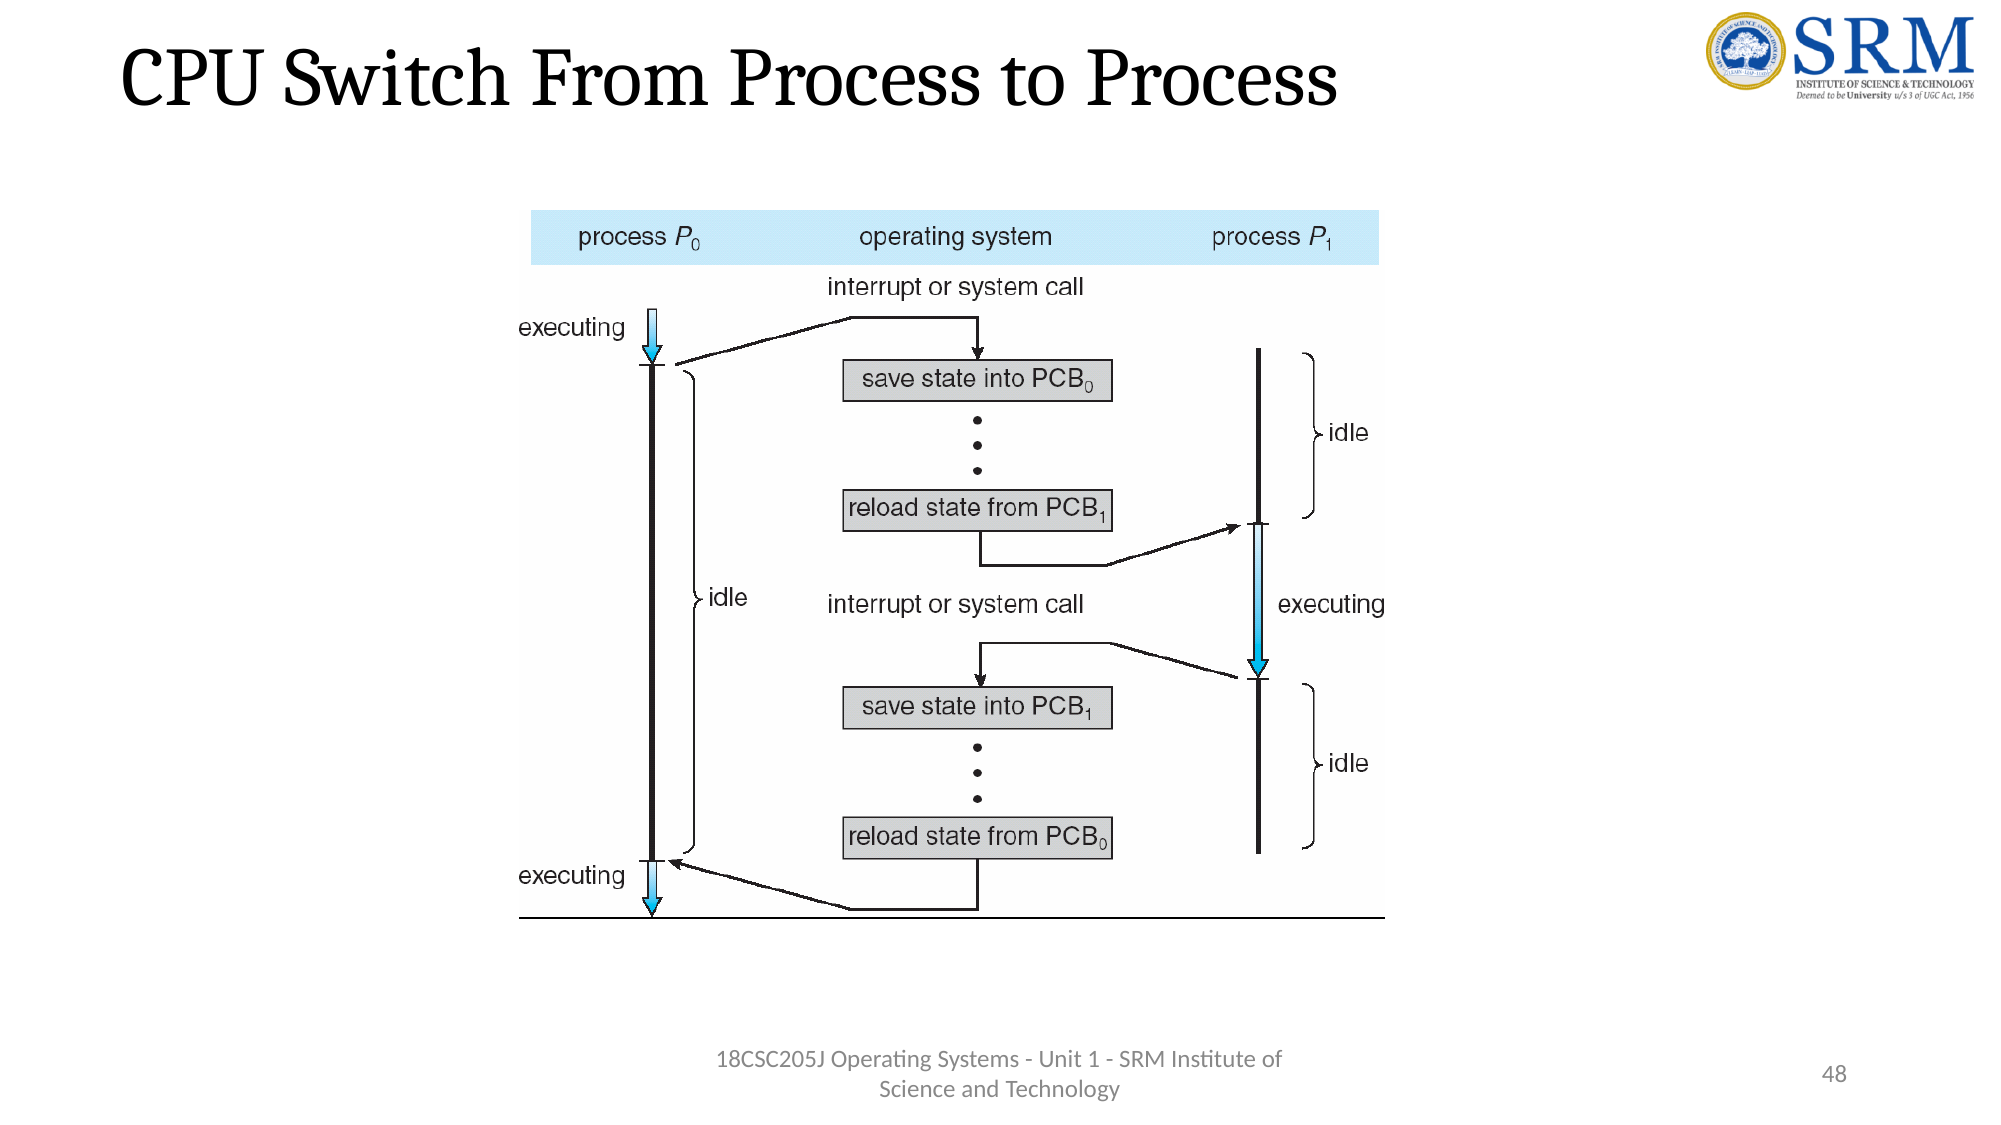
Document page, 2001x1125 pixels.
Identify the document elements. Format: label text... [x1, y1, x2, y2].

picture [428, 178, 1572, 947]
footer 18CSC205J Operating Systems - Unit 1 - SRM Institute of Science and Technology [662, 1042, 1338, 1103]
slide_number 48 [1412, 1042, 1863, 1103]
picture [1706, 12, 1974, 101]
title CPU Switch From Process to Process [106, 25, 1591, 131]
